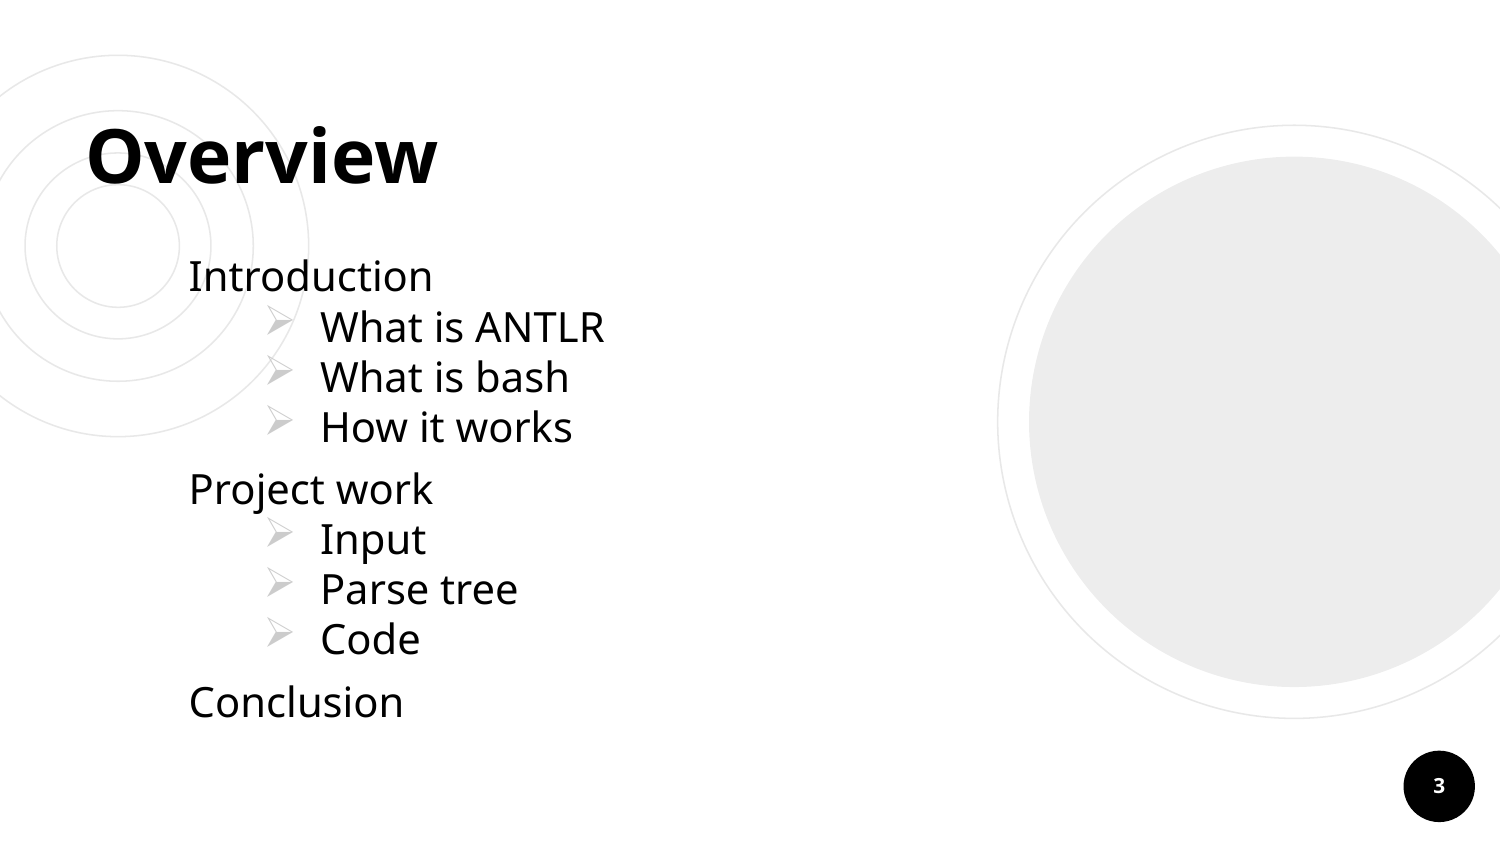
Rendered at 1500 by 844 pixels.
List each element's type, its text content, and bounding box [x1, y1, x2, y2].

list Introduction What is ANTLR What is bash How it works Project work Input Parse tree Code Conclusion [173, 235, 1089, 804]
slide_number 3 [1403, 750, 1475, 823]
title Overview [70, 101, 1421, 214]
